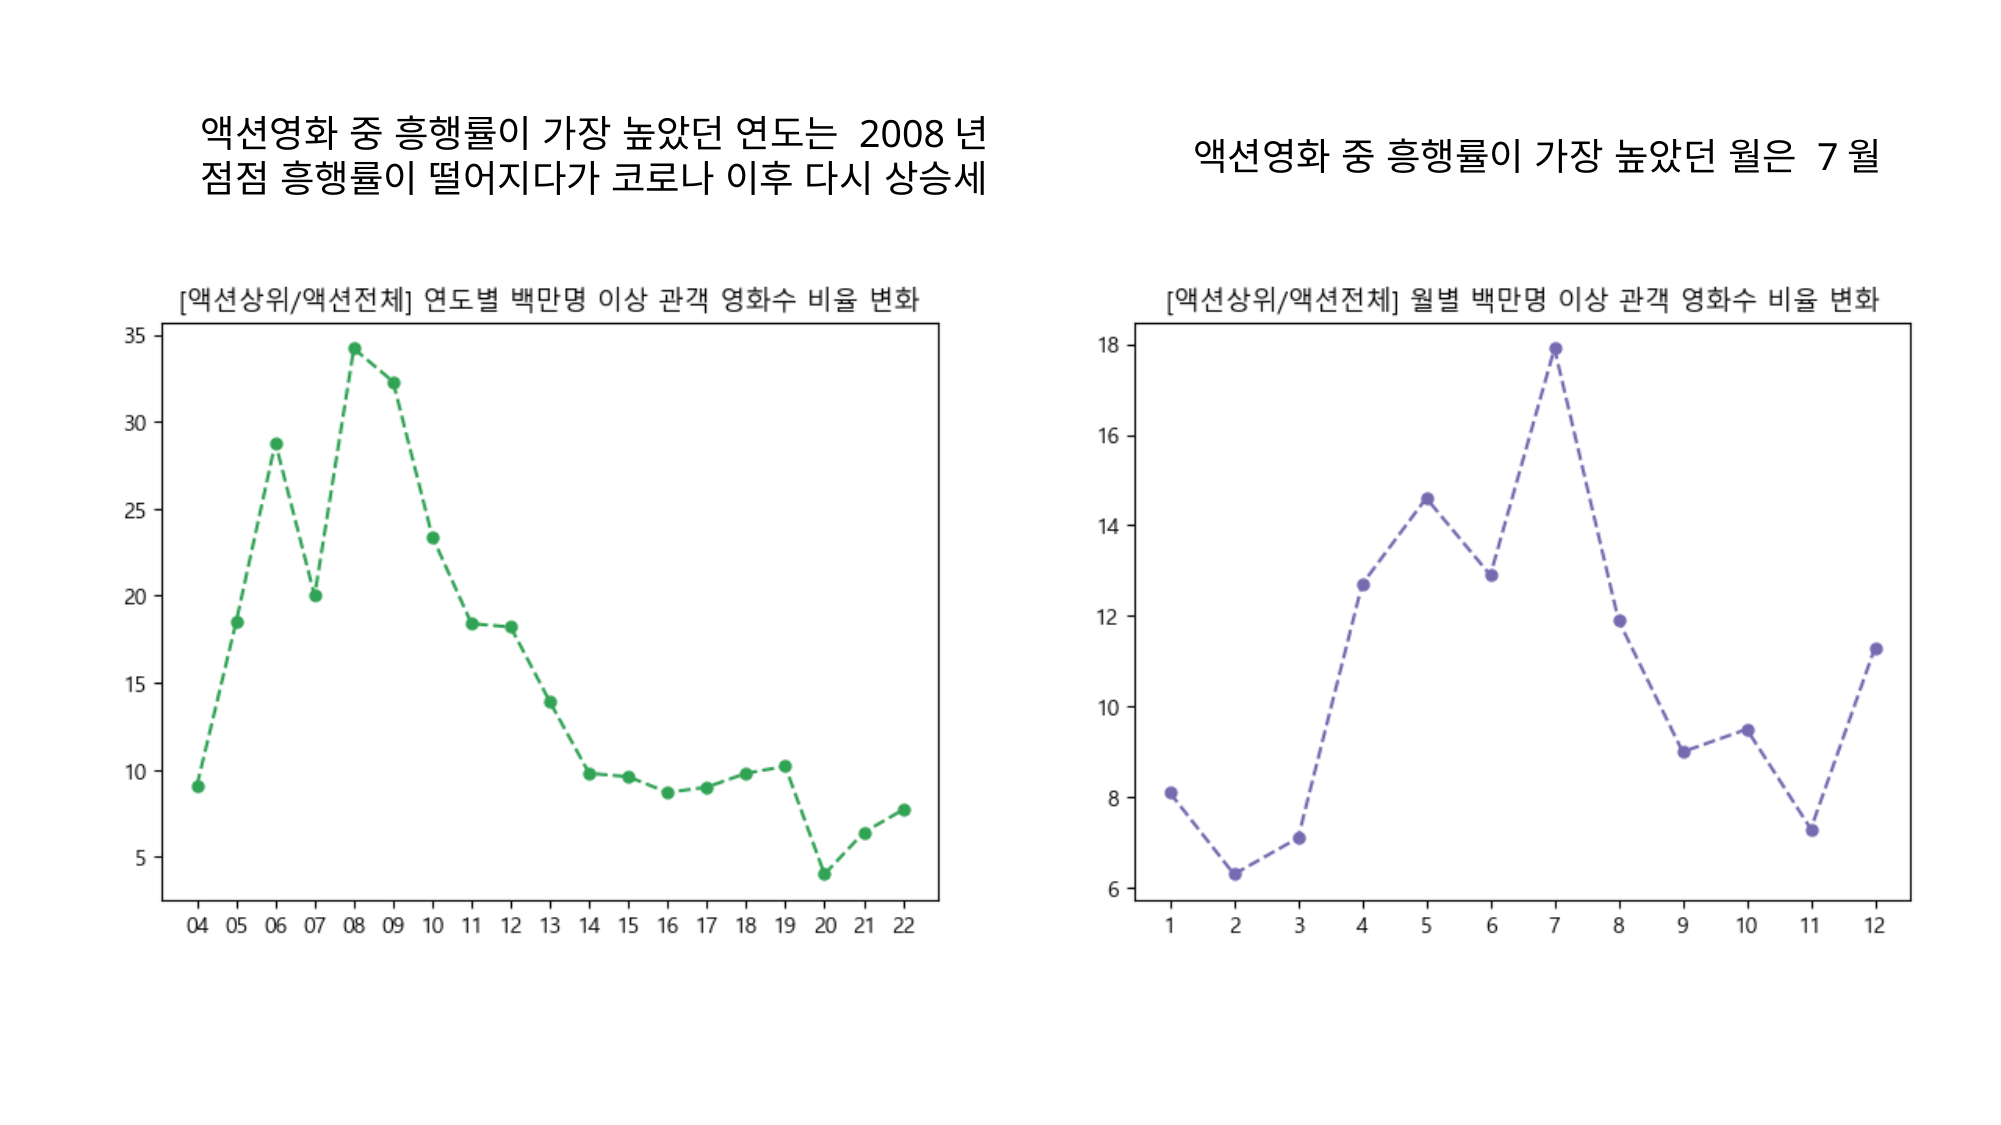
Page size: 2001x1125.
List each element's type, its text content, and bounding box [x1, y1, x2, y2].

picture [1080, 273, 1926, 952]
text_box 액션영화 중 흥행률이 가장 높았던 연도는 2008년 점점 흥행률이 떨어지다가 코로나 이후 다시 상승세 [186, 102, 1015, 208]
text_box 액션영화 중 흥행률이 가장 높았던 월은 7월 [1178, 125, 1898, 186]
picture [107, 273, 954, 952]
